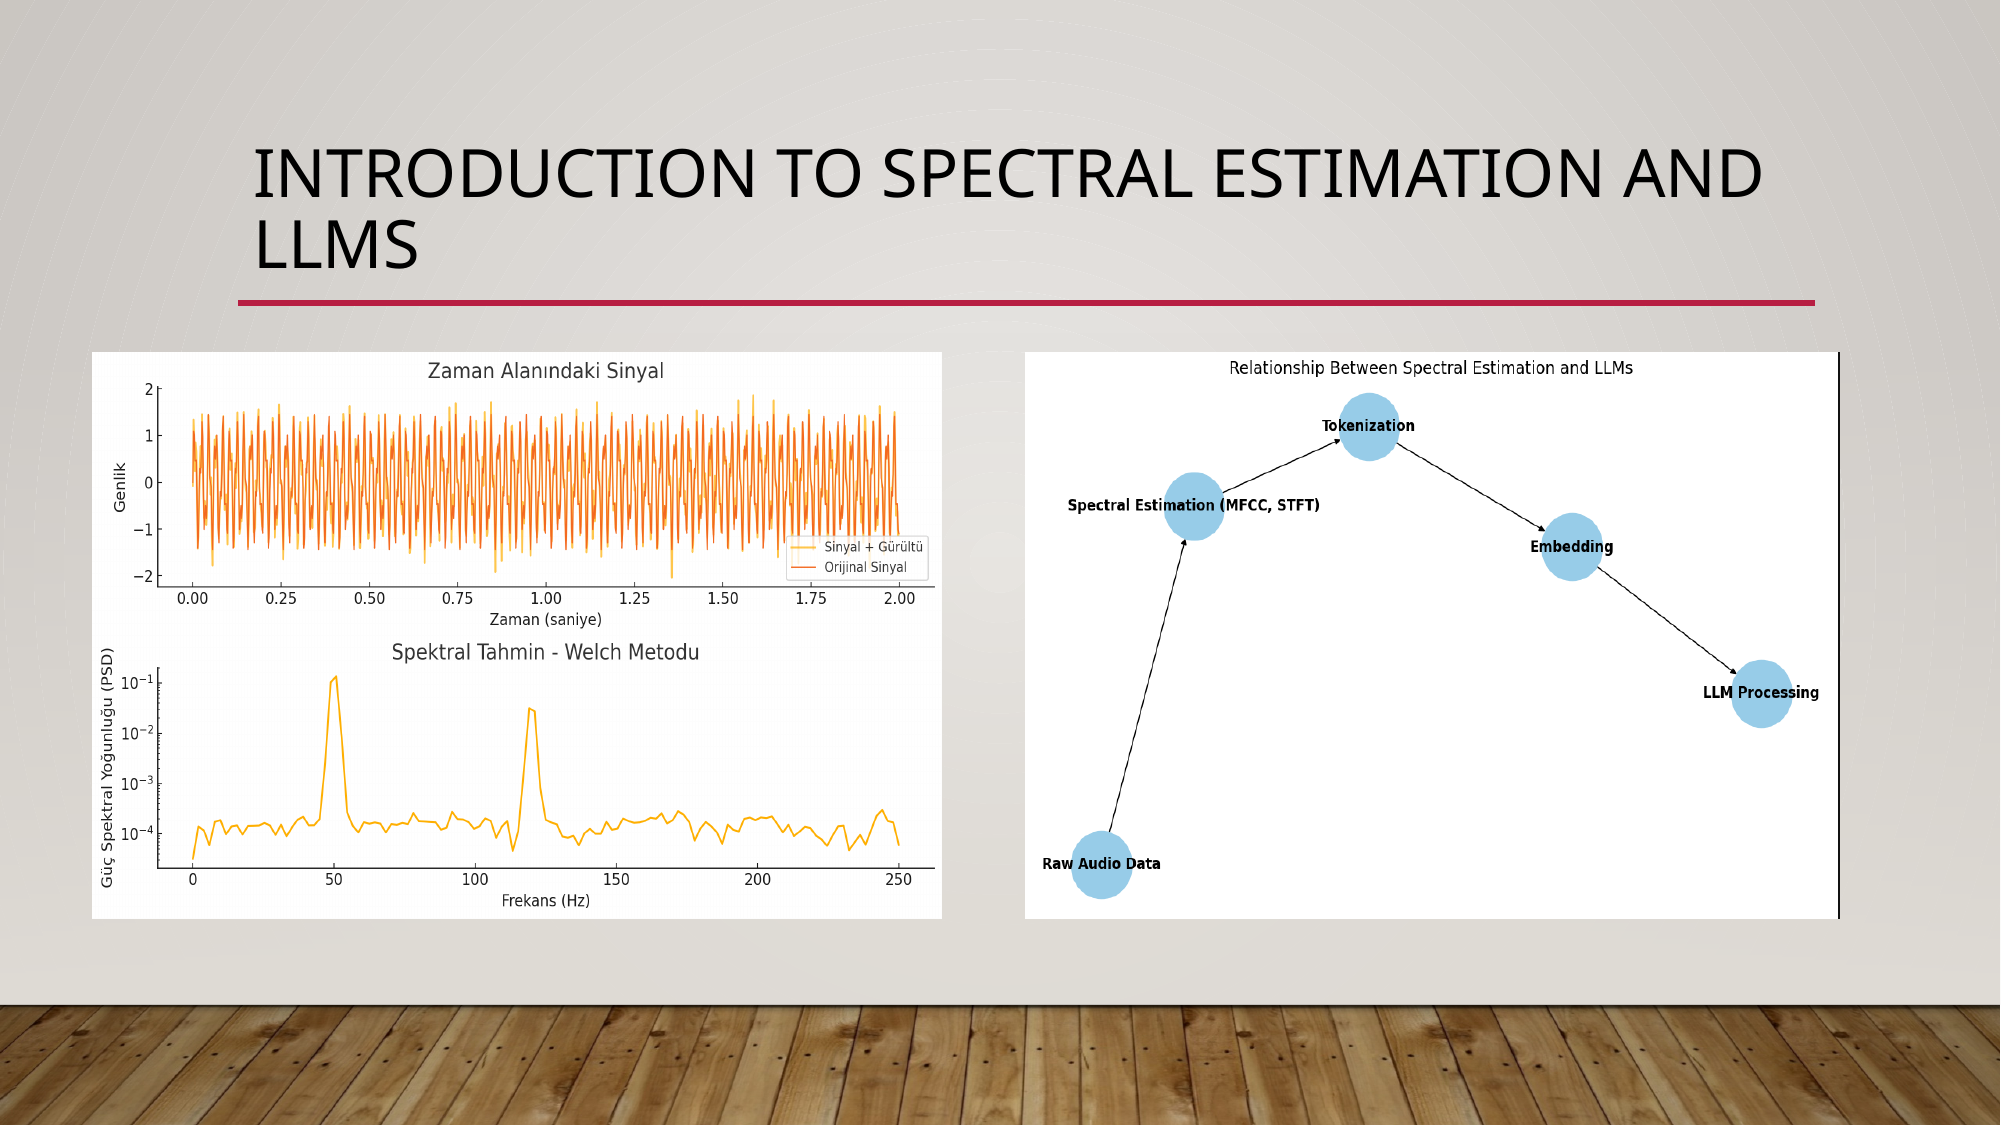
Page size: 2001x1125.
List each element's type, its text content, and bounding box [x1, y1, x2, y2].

picture [0, 1005, 2000, 1125]
picture [1025, 352, 1840, 919]
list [92, 352, 942, 919]
title IntroductIon to Spectral EstImatIon and LLMs [238, 131, 1814, 305]
